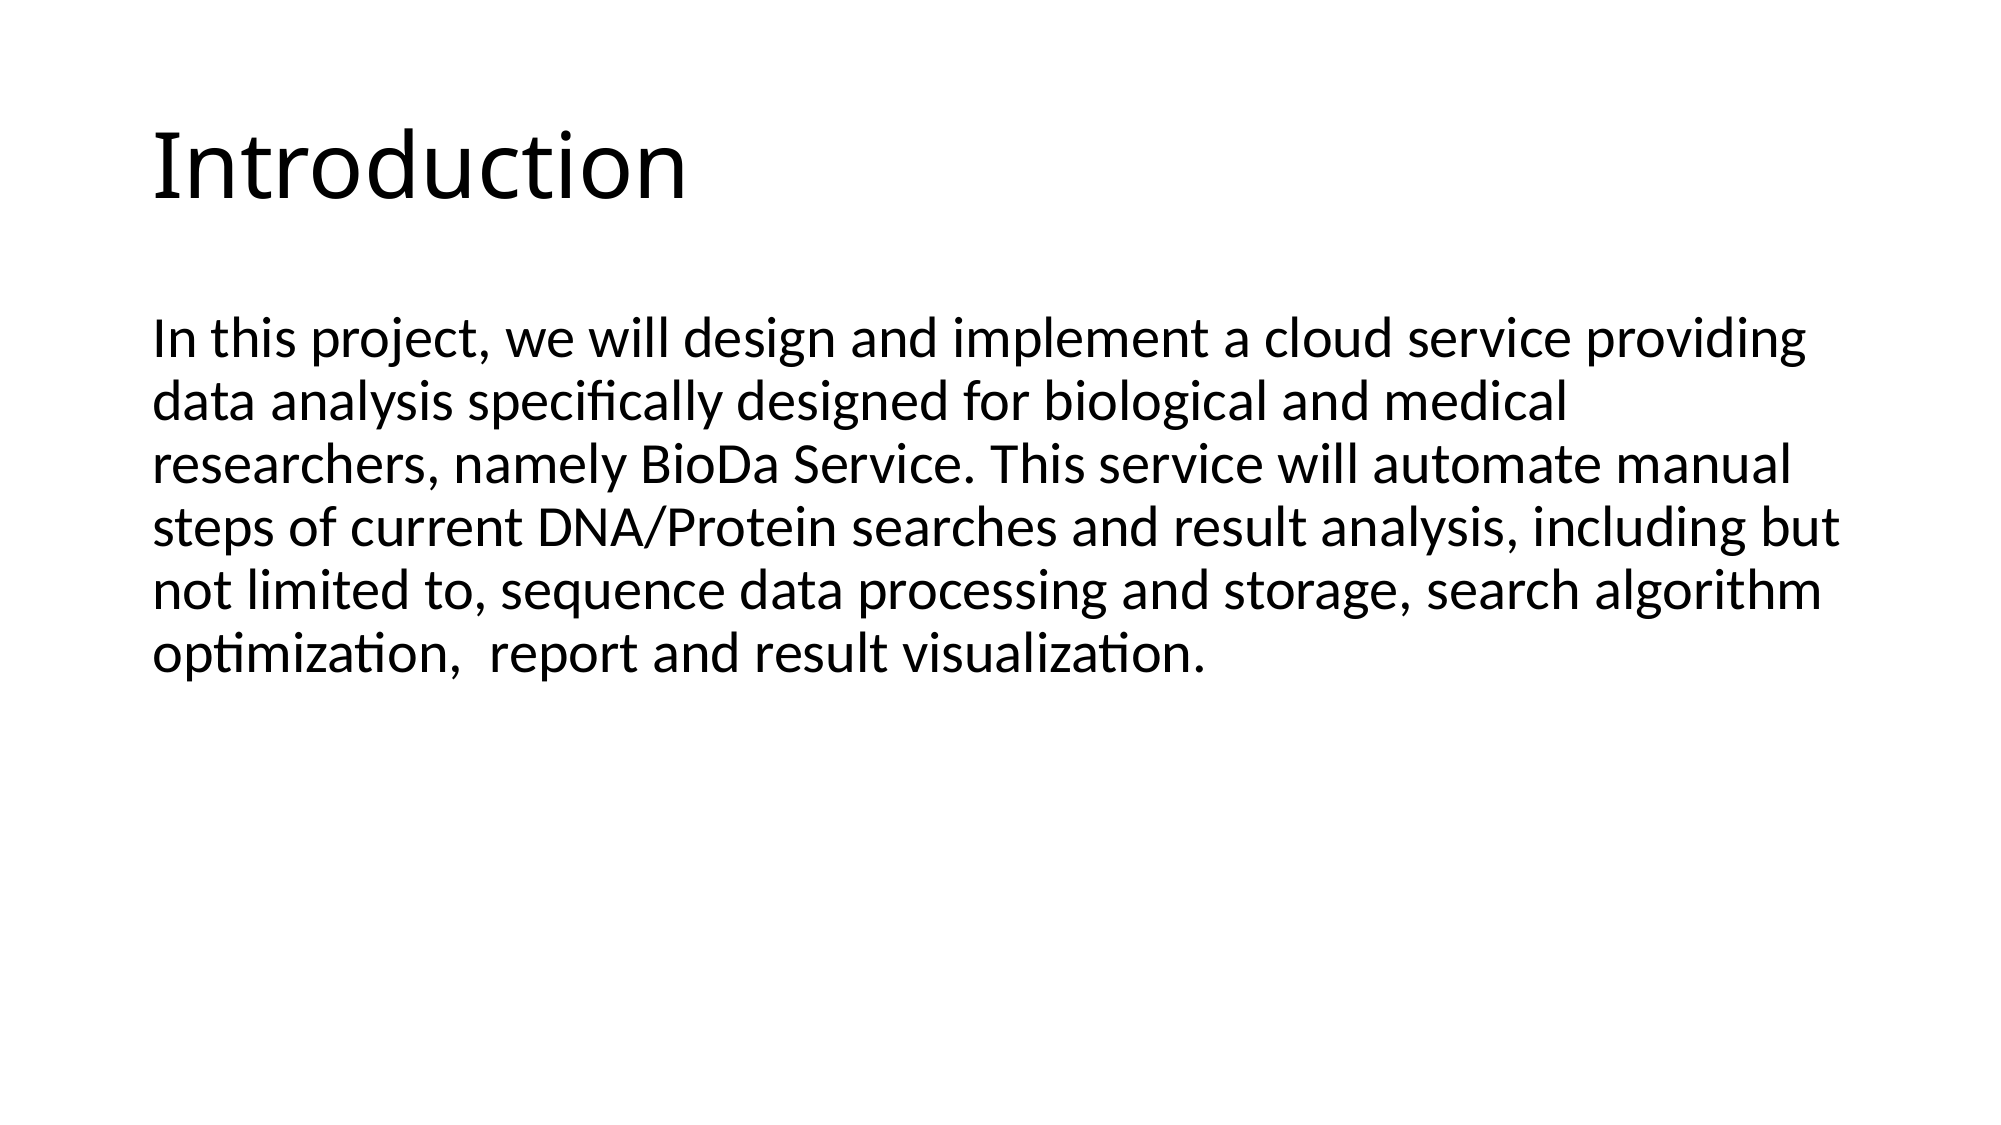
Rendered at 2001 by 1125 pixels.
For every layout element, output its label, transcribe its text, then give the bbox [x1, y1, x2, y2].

list In this project, we will design and implement a cloud service providing data analysis specifically designed for biological and medical researchers, namely BioDa Service. This service will automate manual steps of current DNA/Protein searches and result analysis, including but not limited to, sequence data processing and storage, search algorithm optimization, report and result visualization. [137, 299, 1863, 1014]
title Introduction [137, 59, 1863, 278]
